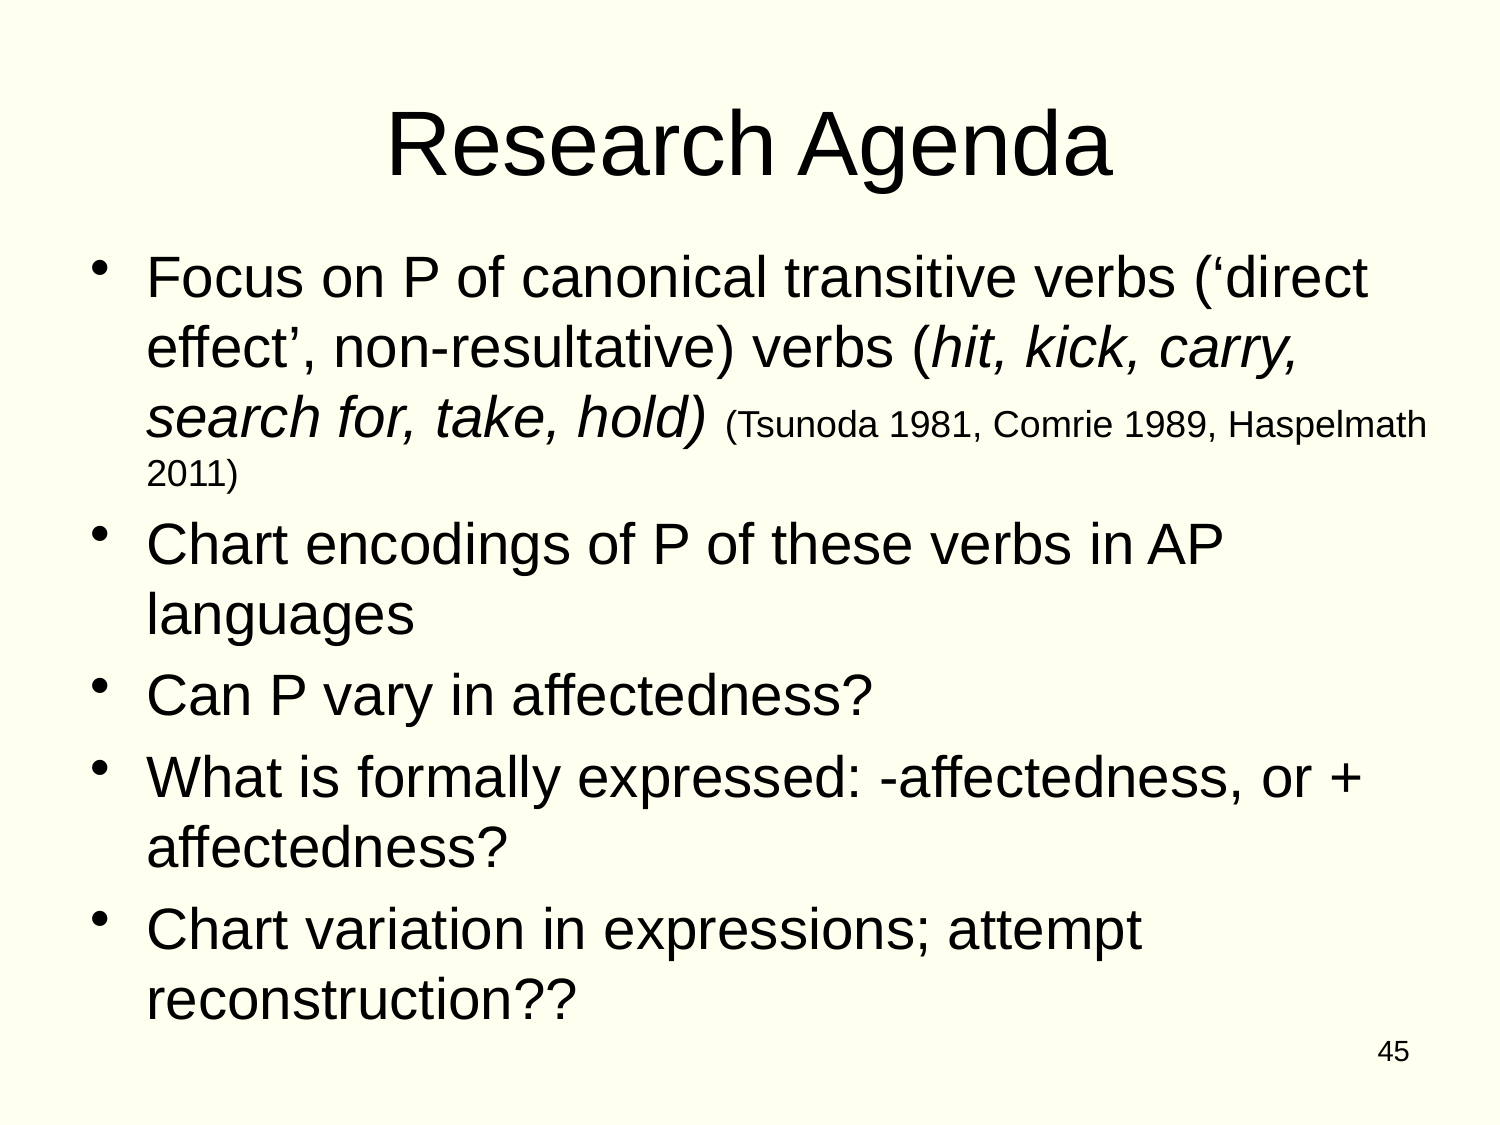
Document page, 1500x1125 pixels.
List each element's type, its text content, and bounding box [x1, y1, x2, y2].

list Focus on P of canonical transitive verbs (‘direct effect’, non-resultative) verbs (hit, kick, carry, search for, take, hold) (Tsunoda 1981, Comrie 1989, Haspelmath 2011) Chart encodings of P of these verbs in AP languages Can P vary in affectedness? What is formally expressed: -affectedness, or + affectedness? Chart variation in expressions; attempt reconstruction?? [74, 231, 1448, 1059]
title Research Agenda [74, 44, 1426, 231]
slide_number 45 [1074, 1024, 1426, 1103]
